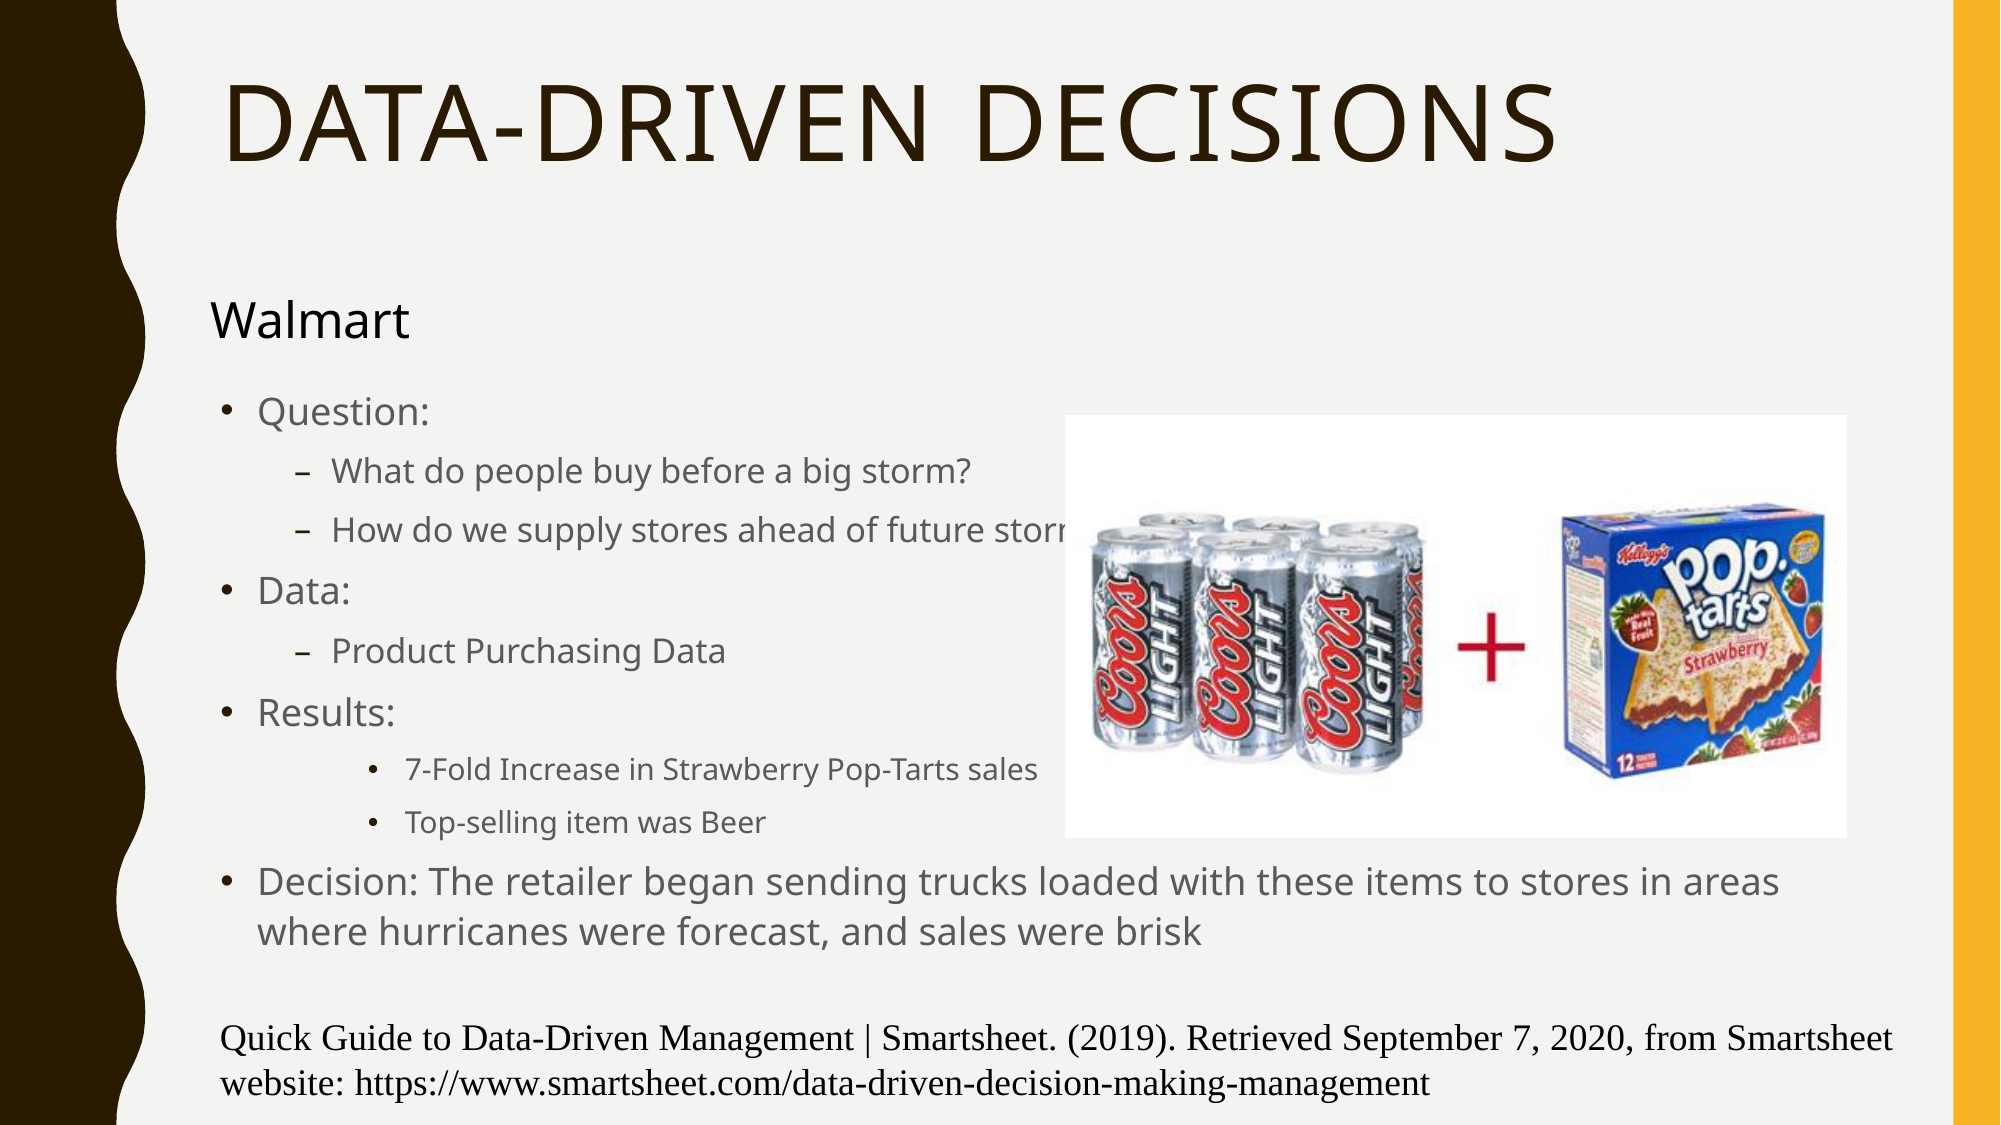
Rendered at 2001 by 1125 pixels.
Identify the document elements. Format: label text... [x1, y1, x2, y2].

picture [1065, 415, 1847, 838]
text_box Quick Guide to Data-Driven Management | Smartsheet. (2019). Retrieved September 7, 2020, from Smartsheet website: https://www.smartsheet.com/data-driven-decision-making-management ‌ [205, 1005, 1933, 1125]
text_box Walmart [195, 280, 426, 356]
title Data-Driven Decisions [205, 62, 1875, 308]
list Question: What do people buy before a big storm? How do we supply stores ahead of future storms? Data: Product Purchasing Data Results: 7-Fold Increase in Strawberry Pop-Tarts sales Top-selling item was Beer Decision: The retailer began sending trucks loaded with these items to stores in areas where hurricanes were forecast, and sales were brisk [205, 375, 1875, 965]
